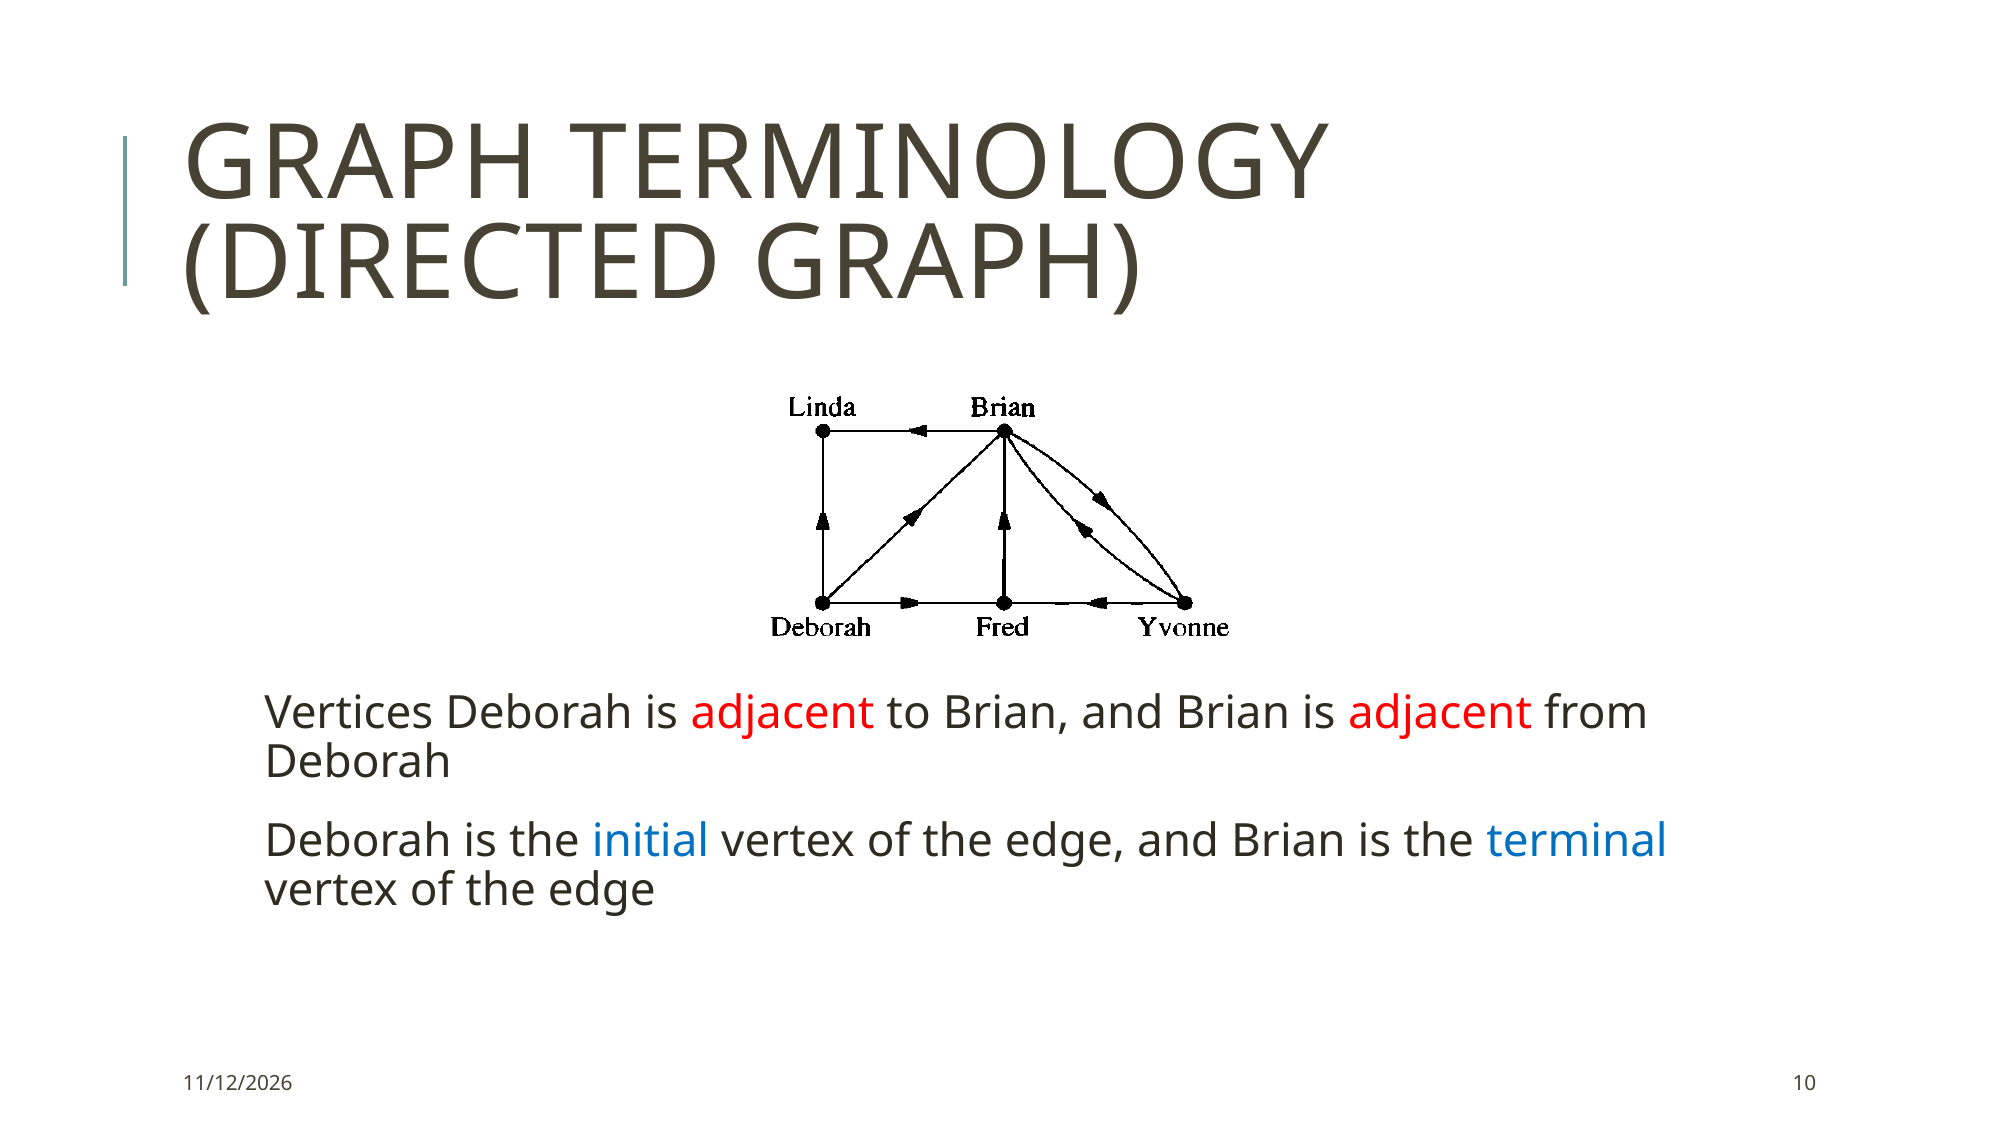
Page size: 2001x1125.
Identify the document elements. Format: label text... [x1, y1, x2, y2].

picture [736, 374, 1263, 663]
slide_number 10 [1777, 1061, 1938, 1107]
list Vertices Deborah is adjacent to Brian, and Brian is adjacent from Deborah Deborah is the initial vertex of the edge, and Brian is the terminal vertex of the edge [241, 681, 1760, 942]
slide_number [168, 1061, 522, 1107]
title Graph terminology (directed graph) [168, 96, 1763, 342]
